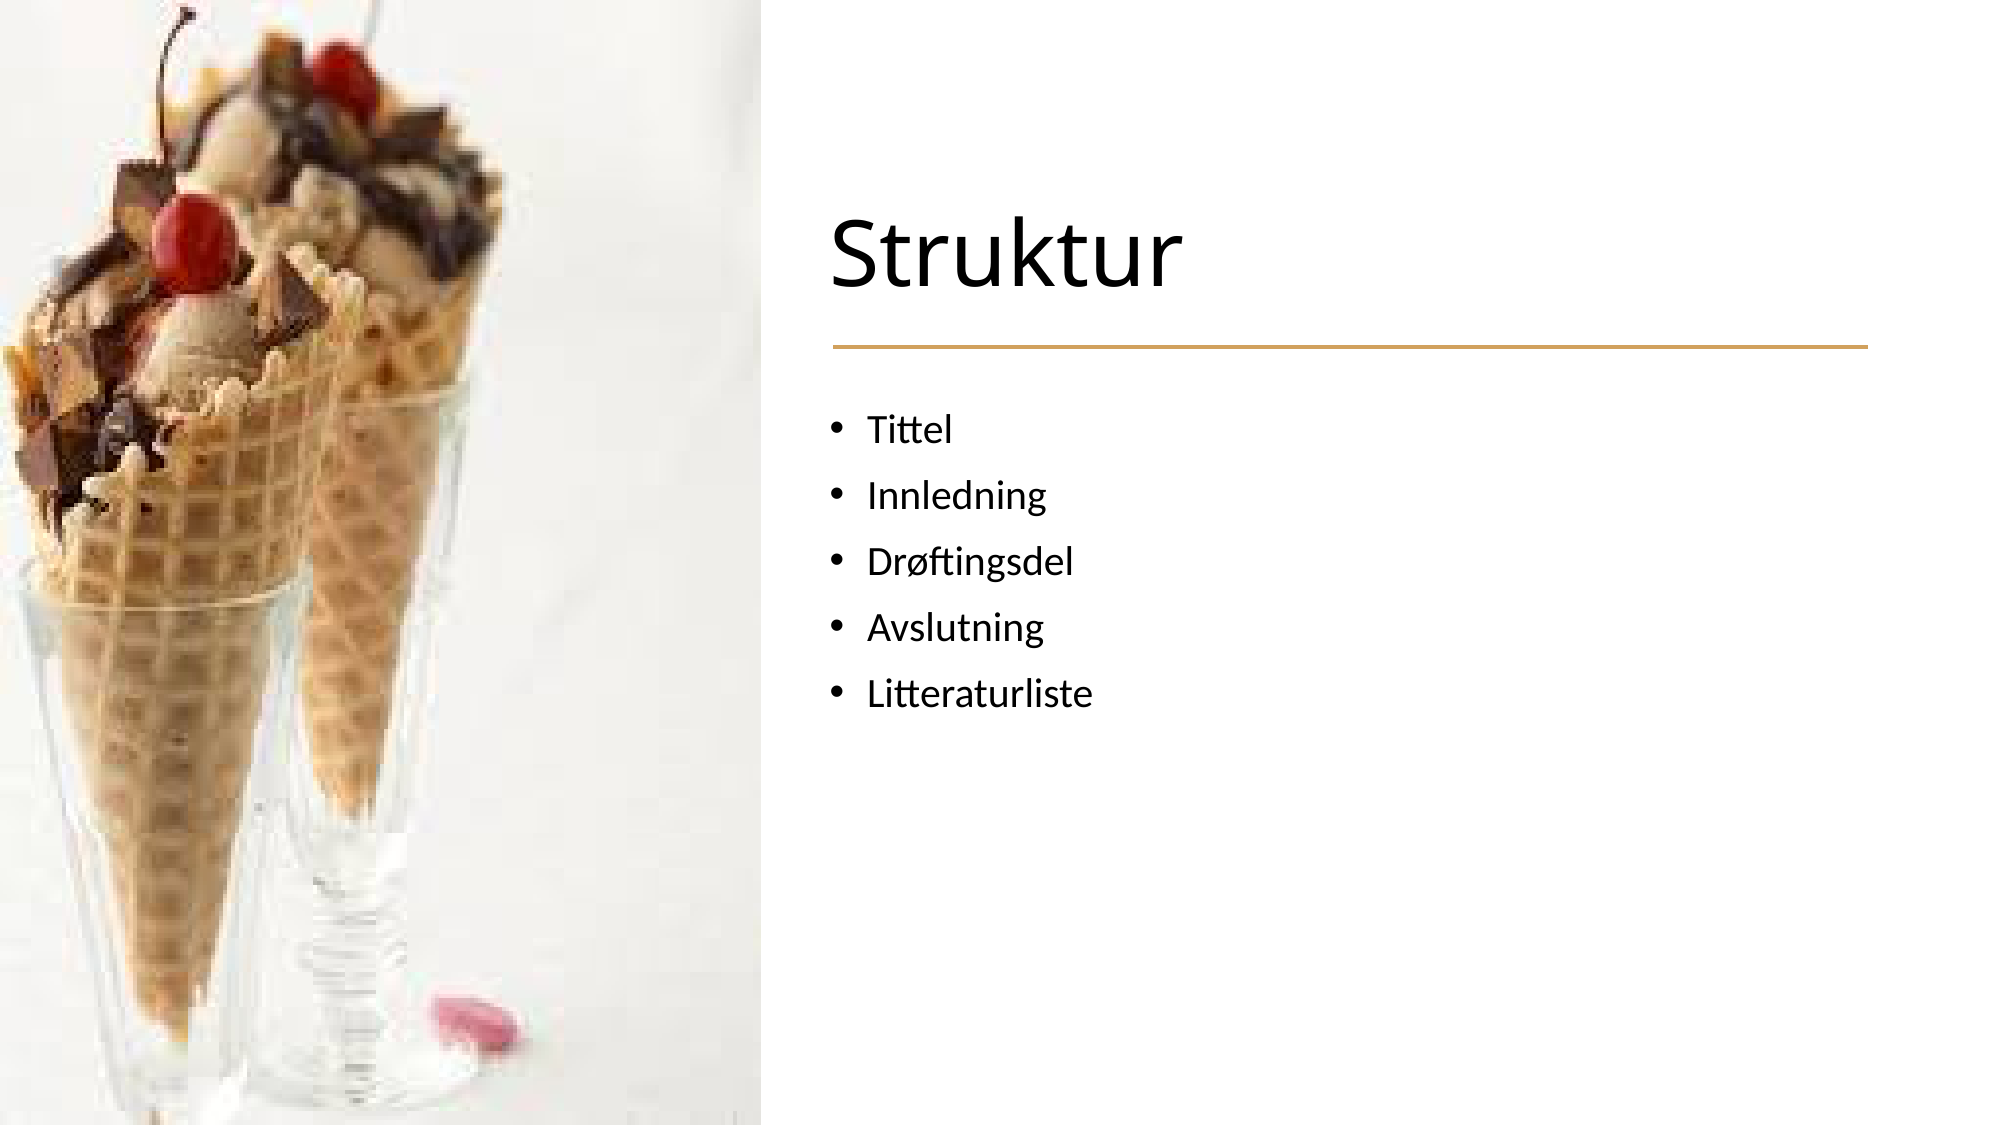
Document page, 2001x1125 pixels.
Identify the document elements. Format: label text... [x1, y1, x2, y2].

list Tittel Innledning Drøftingsdel Avslutning Litteraturliste [814, 399, 1895, 1021]
title Struktur [814, 103, 1895, 315]
picture [0, 0, 761, 1125]
